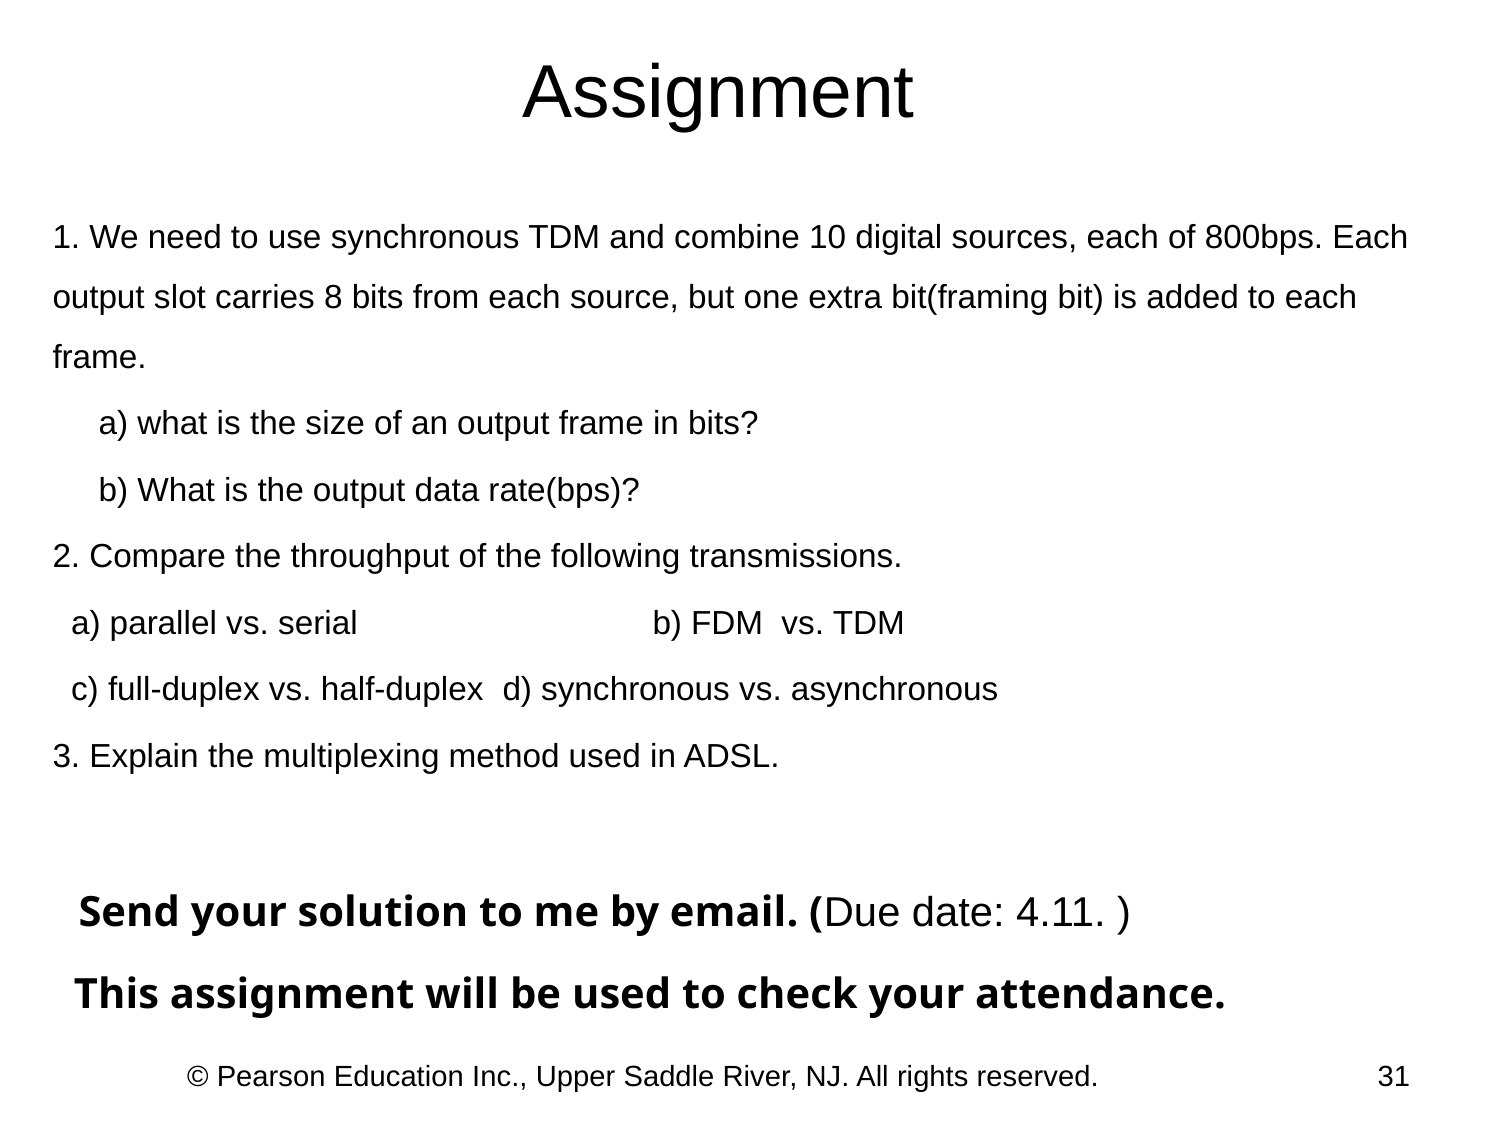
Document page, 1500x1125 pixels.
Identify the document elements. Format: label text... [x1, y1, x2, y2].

text_box © Pearson Education Inc., Upper Saddle River, NJ. All rights reserved. [87, 1050, 1200, 1103]
text_box 31 [1224, 1050, 1425, 1103]
list 1. We need to use synchronous TDM and combine 10 digital sources, each of 800bps. Each output slot carries 8 bits from each source, but one extra bit(framing bit) is added to each frame. a) what is the size of an output frame in bits? b) What is the output data rate(bps)? 2. Compare the throughput of the following transmissions. a) parallel vs. serial b) FDM vs. TDM c) full-duplex vs. half-duplex d) synchronous vs. asynchronous 3. Explain the multiplexing method used in ADSL. Send your solution to me by email. (Due date: 4.11. ) This assignment will be used to check your attendance. [37, 187, 1463, 1038]
title Assignment [37, 0, 1463, 175]
